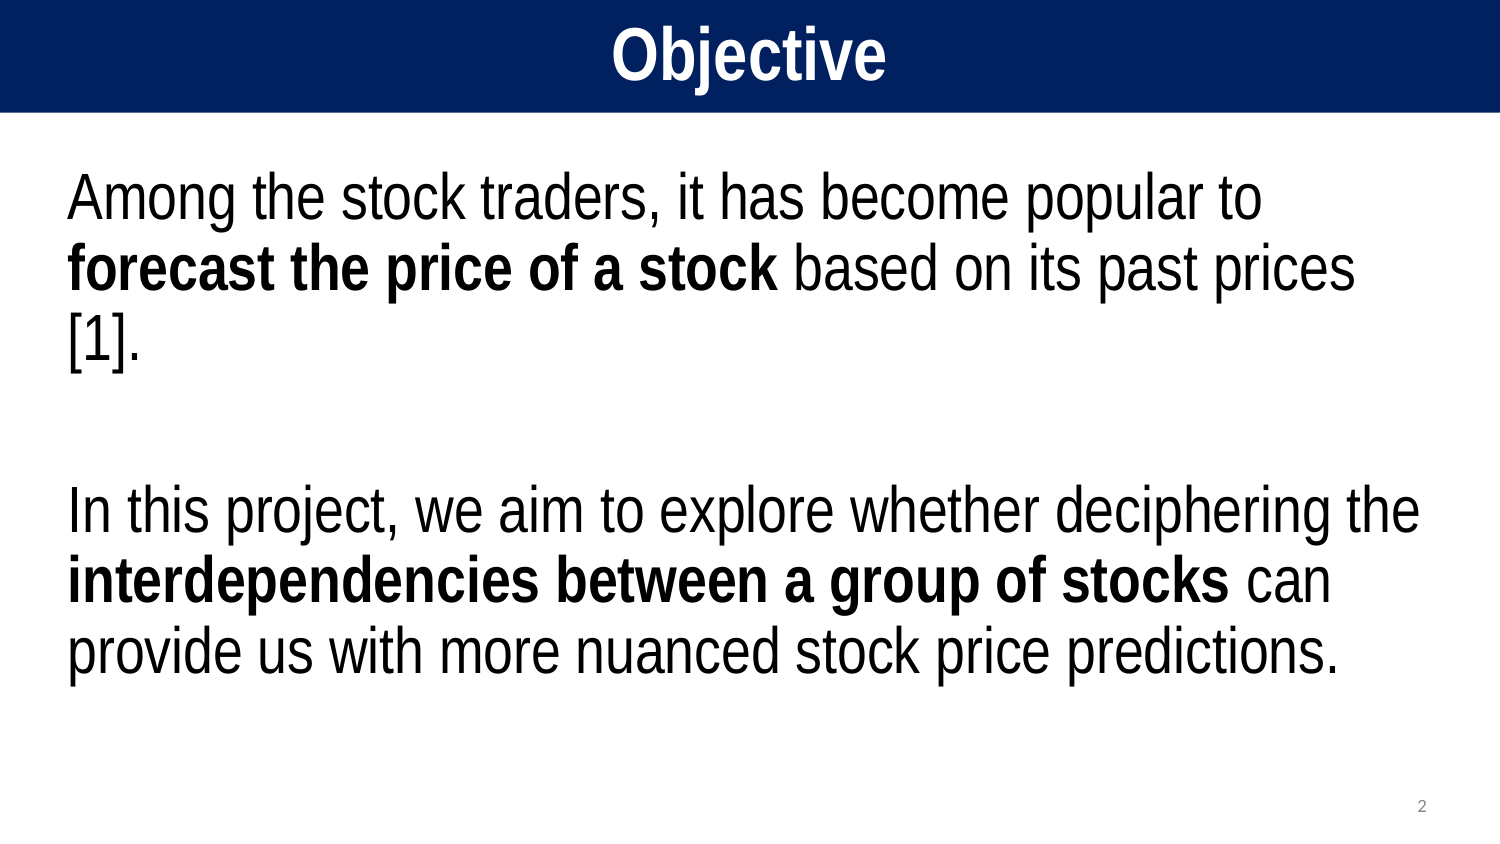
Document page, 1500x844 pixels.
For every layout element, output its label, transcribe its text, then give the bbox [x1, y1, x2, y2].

slide_number 2 [1104, 782, 1442, 827]
title Objective [0, 0, 1500, 113]
list Among the stock traders, it has become popular to forecast the price of a stock based on its past prices [1]. In this project, we aim to explore whether deciphering the interdependencies between a group of stocks can provide us with more nuanced stock price predictions. [52, 155, 1442, 760]
